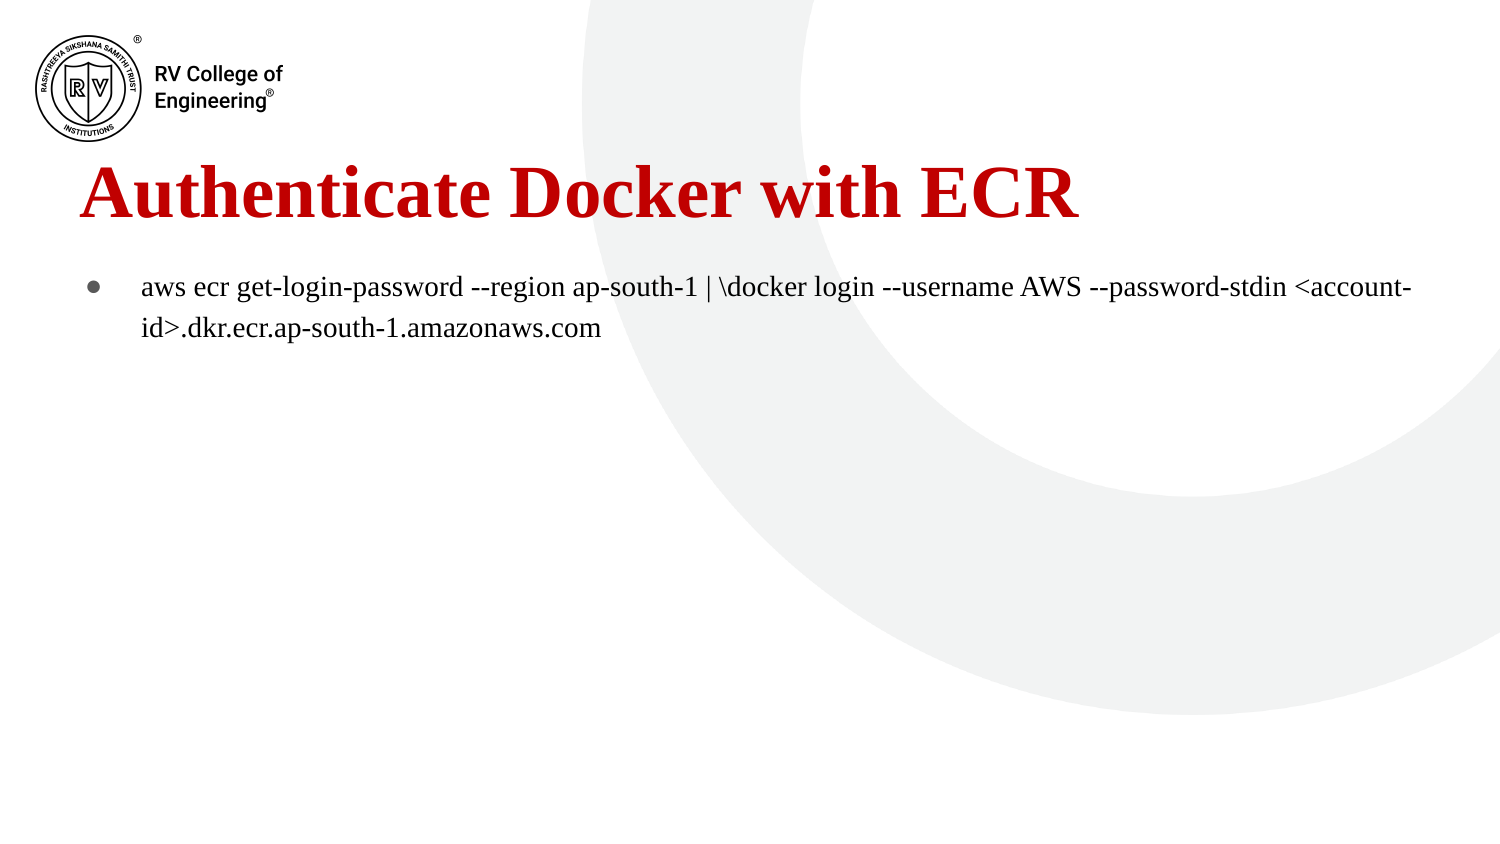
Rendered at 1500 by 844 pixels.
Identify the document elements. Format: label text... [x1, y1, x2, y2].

picture [0, 0, 1500, 844]
title Authenticate Docker with ECR [64, 127, 1462, 222]
list aws ecr get-login-password --region ap-south-1 | \docker login --username AWS --password-stdin <account-id>.dkr.ecr.ap-south-1.amazonaws.com [51, 247, 1449, 808]
